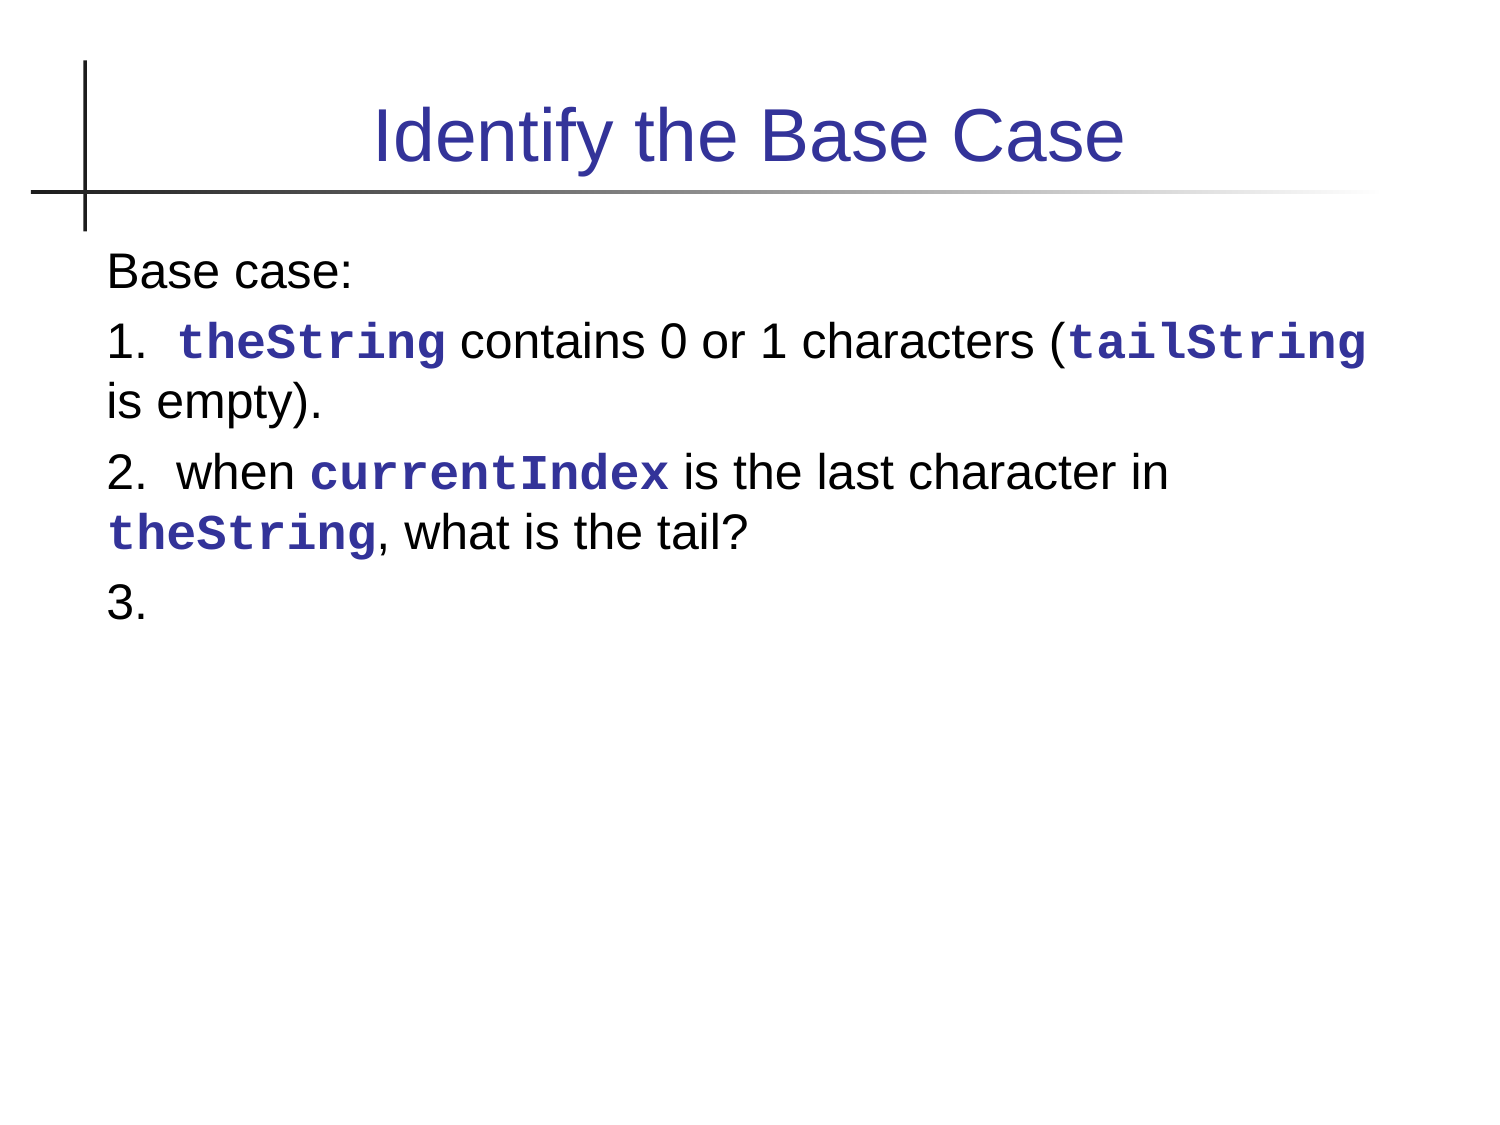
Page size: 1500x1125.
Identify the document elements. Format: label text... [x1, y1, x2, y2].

text_box Base case: 1. theString contains 0 or 1 characters (tailString is empty). 2. when currentIndex is the last character in theString, what is the tail? 3. [91, 230, 1392, 870]
text_box Identify the Base Case [100, 42, 1400, 185]
